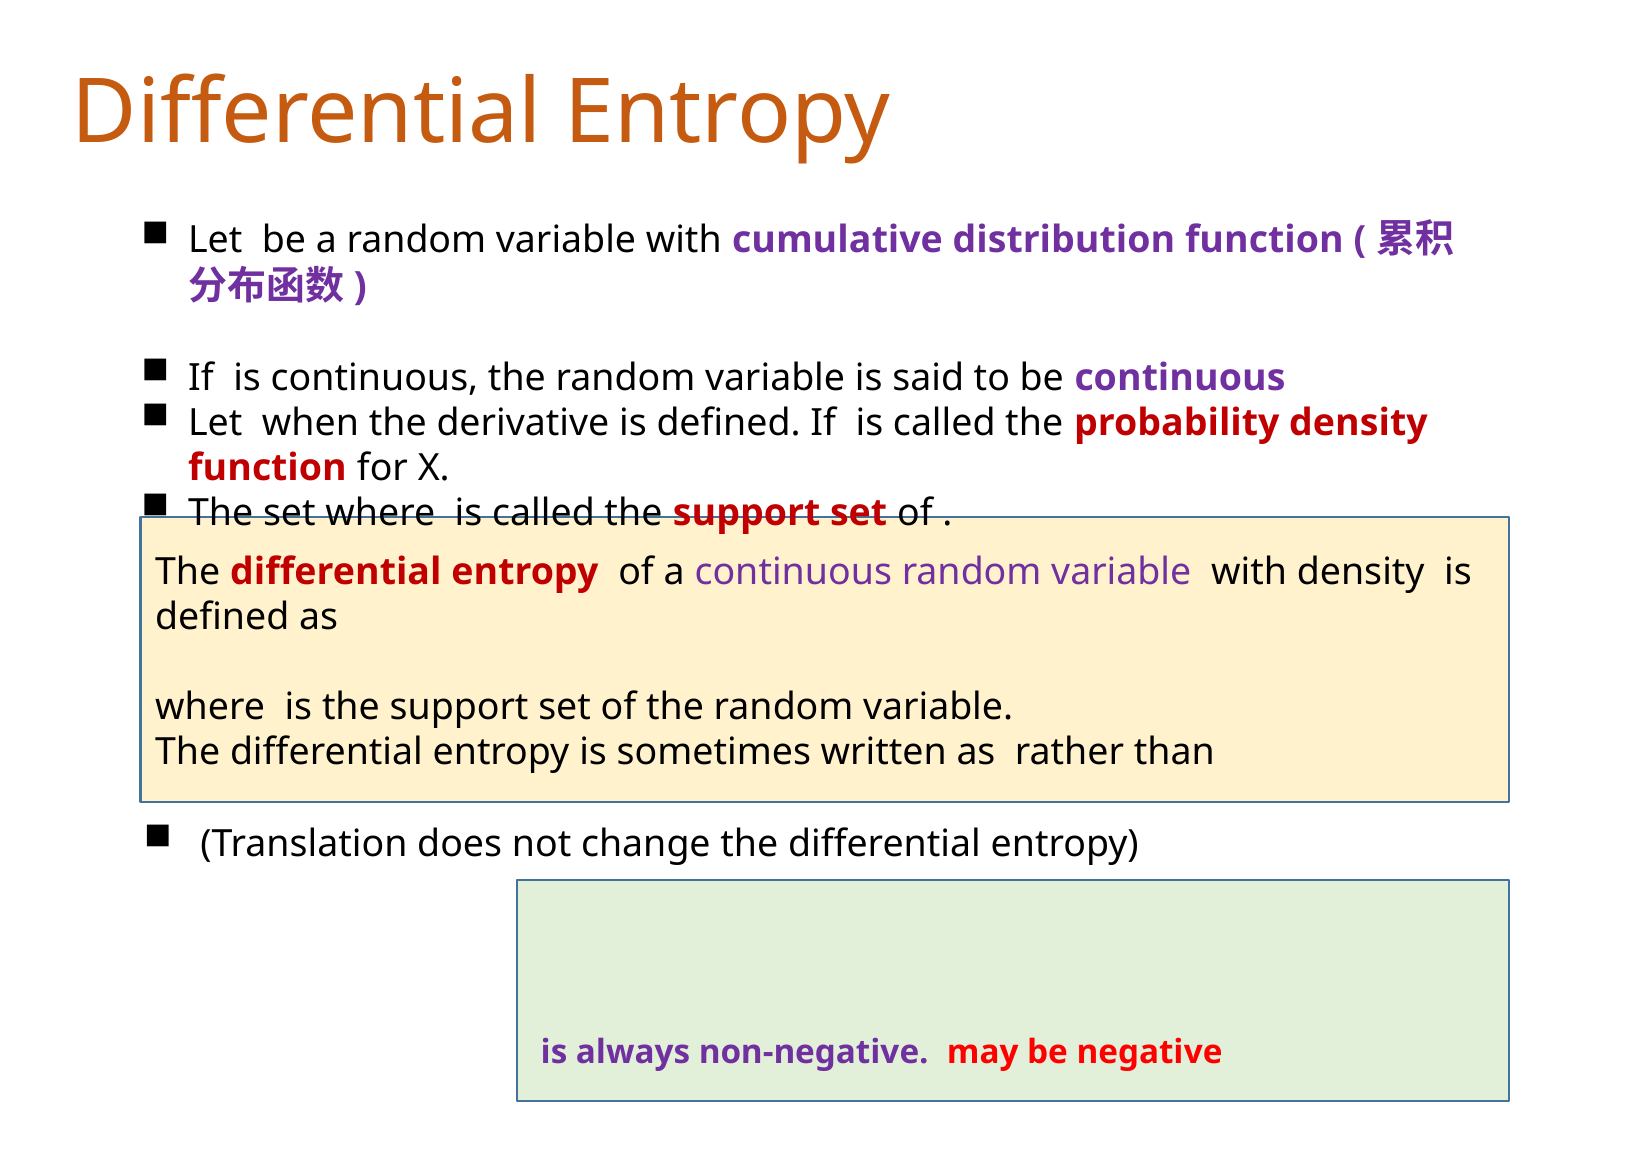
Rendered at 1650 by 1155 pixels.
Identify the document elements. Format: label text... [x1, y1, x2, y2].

text_box Differential Entropy [57, 45, 1496, 221]
